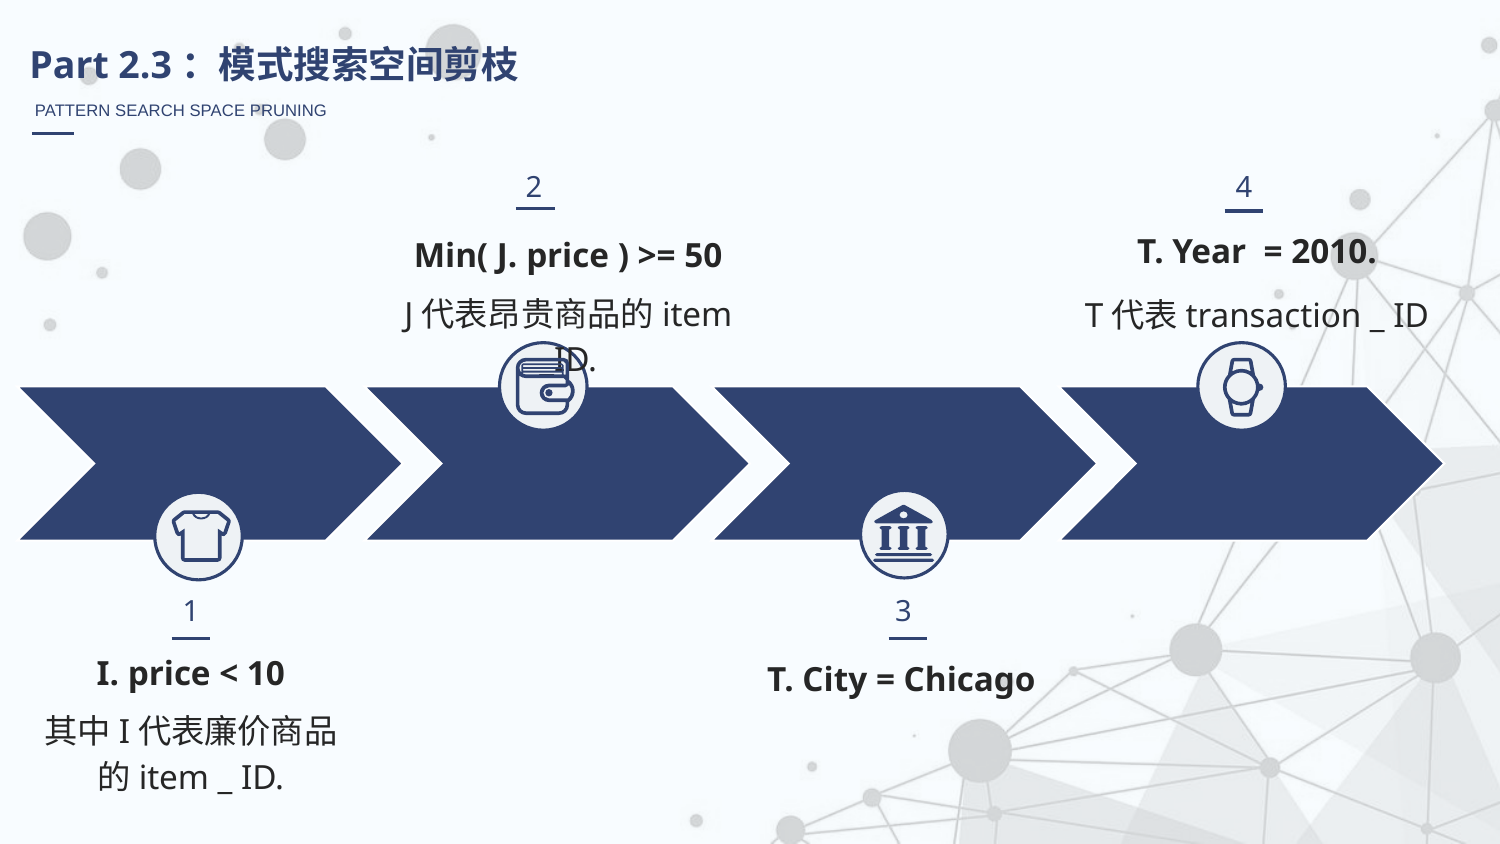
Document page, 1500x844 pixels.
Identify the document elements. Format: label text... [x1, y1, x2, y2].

text_box [859, 489, 950, 580]
text_box [361, 385, 752, 542]
text_box T. Year = 2010. T代表transaction _ ID [1069, 211, 1445, 342]
text_box [915, 526, 928, 550]
text_box [875, 553, 933, 557]
text_box 3 [812, 585, 995, 635]
text_box [1222, 357, 1264, 417]
text_box 2 [449, 160, 619, 211]
text_box [874, 504, 933, 524]
text_box [153, 491, 244, 581]
text_box [1056, 385, 1446, 542]
text_box [873, 558, 935, 562]
text_box [498, 386, 589, 432]
text_box [14, 385, 405, 542]
text_box Part 2.3：模式搜索空间剪枝 [14, 33, 534, 94]
text_box [879, 526, 892, 550]
text_box PATTERN SEARCH SPACE PRUNING [19, 91, 343, 127]
text_box Min( J. price ) >= 50 J代表昂贵商品的item _ID. [365, 221, 772, 386]
text_box [708, 385, 1099, 542]
text_box T. City = Chicago [727, 638, 1076, 706]
text_box [897, 526, 910, 550]
text_box [171, 510, 231, 562]
text_box [1196, 342, 1287, 432]
text_box 4 [1152, 160, 1336, 211]
text_box 1 [96, 585, 286, 635]
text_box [515, 357, 575, 416]
text_box I. price < 10 其中I代表廉价商品的item _ ID. [16, 638, 366, 804]
